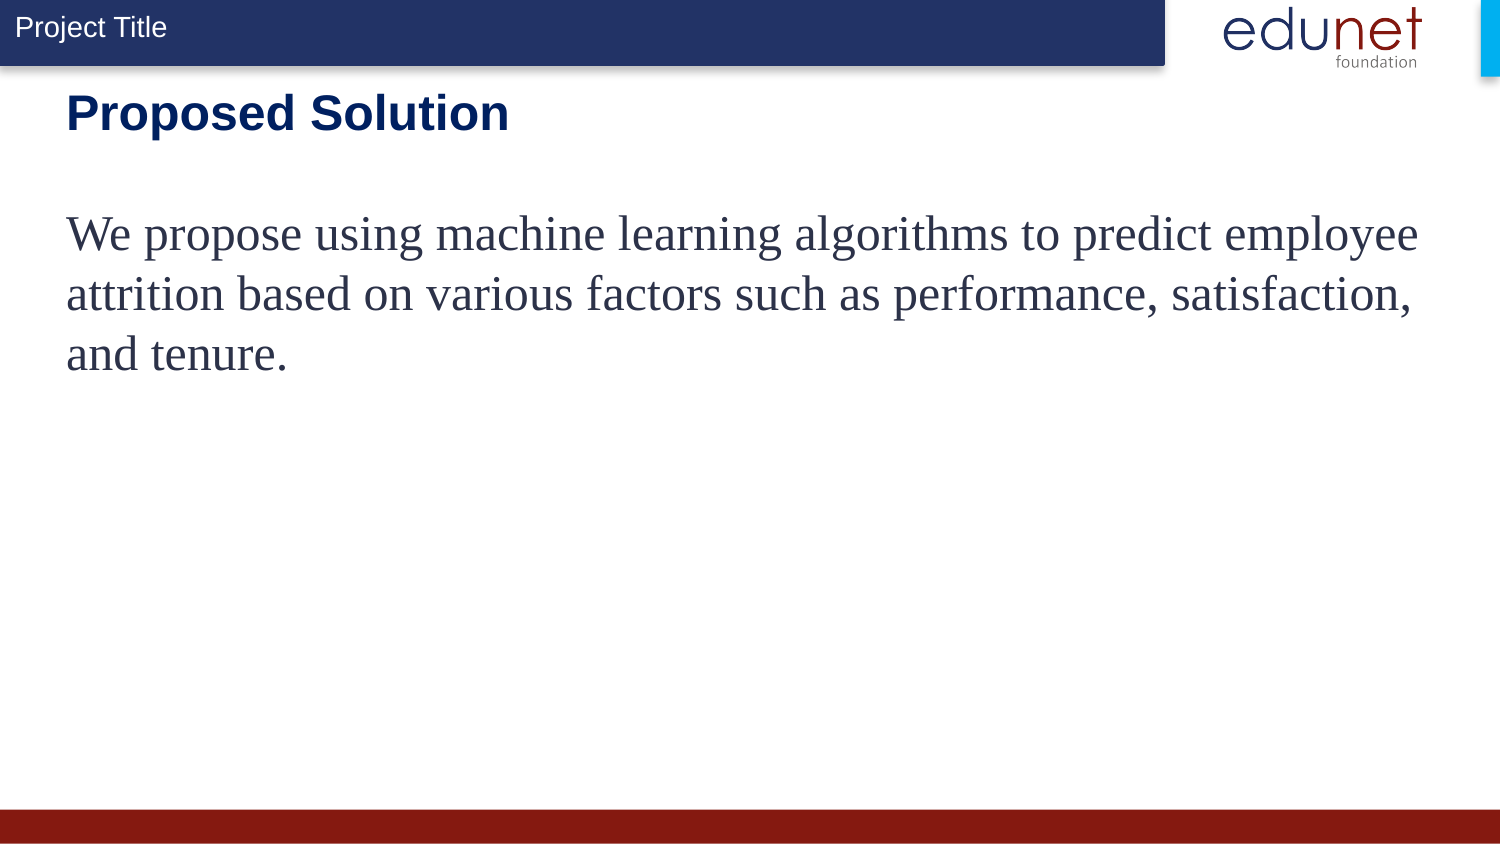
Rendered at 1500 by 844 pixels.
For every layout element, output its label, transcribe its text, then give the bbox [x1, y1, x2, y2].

title Proposed Solution We propose using machine learning algorithms to predict employee attrition based on various factors such as performance, satisfaction, and tenure. [51, 72, 1449, 449]
picture [1219, 4, 1424, 72]
